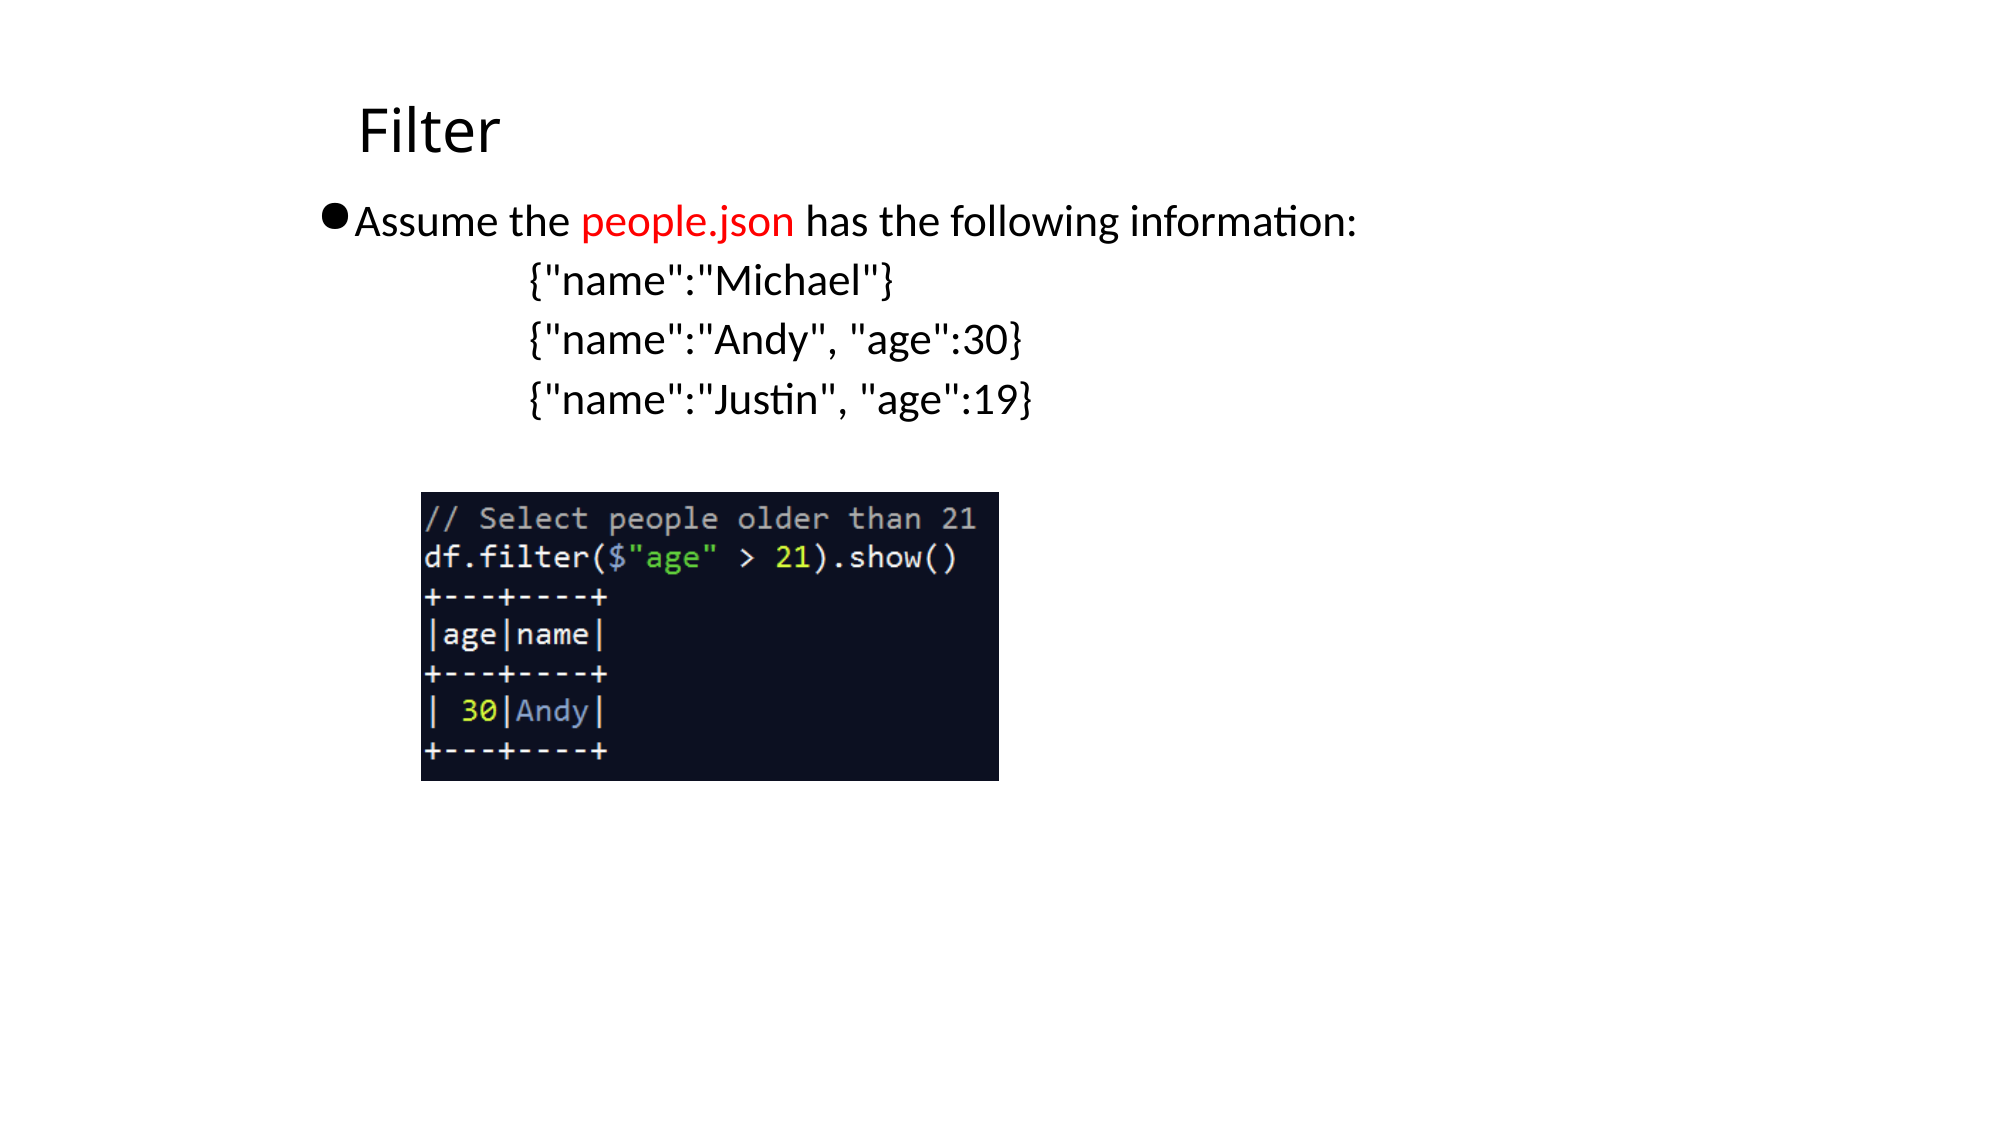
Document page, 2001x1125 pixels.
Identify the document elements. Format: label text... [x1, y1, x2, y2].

picture [421, 492, 999, 781]
list Assume the people.json has the following information: {"name":"Michael"} {"name":"Andy", "age":30} {"name":"Justin", "age":19} [302, 189, 1720, 1112]
title Filter [342, 76, 1679, 189]
